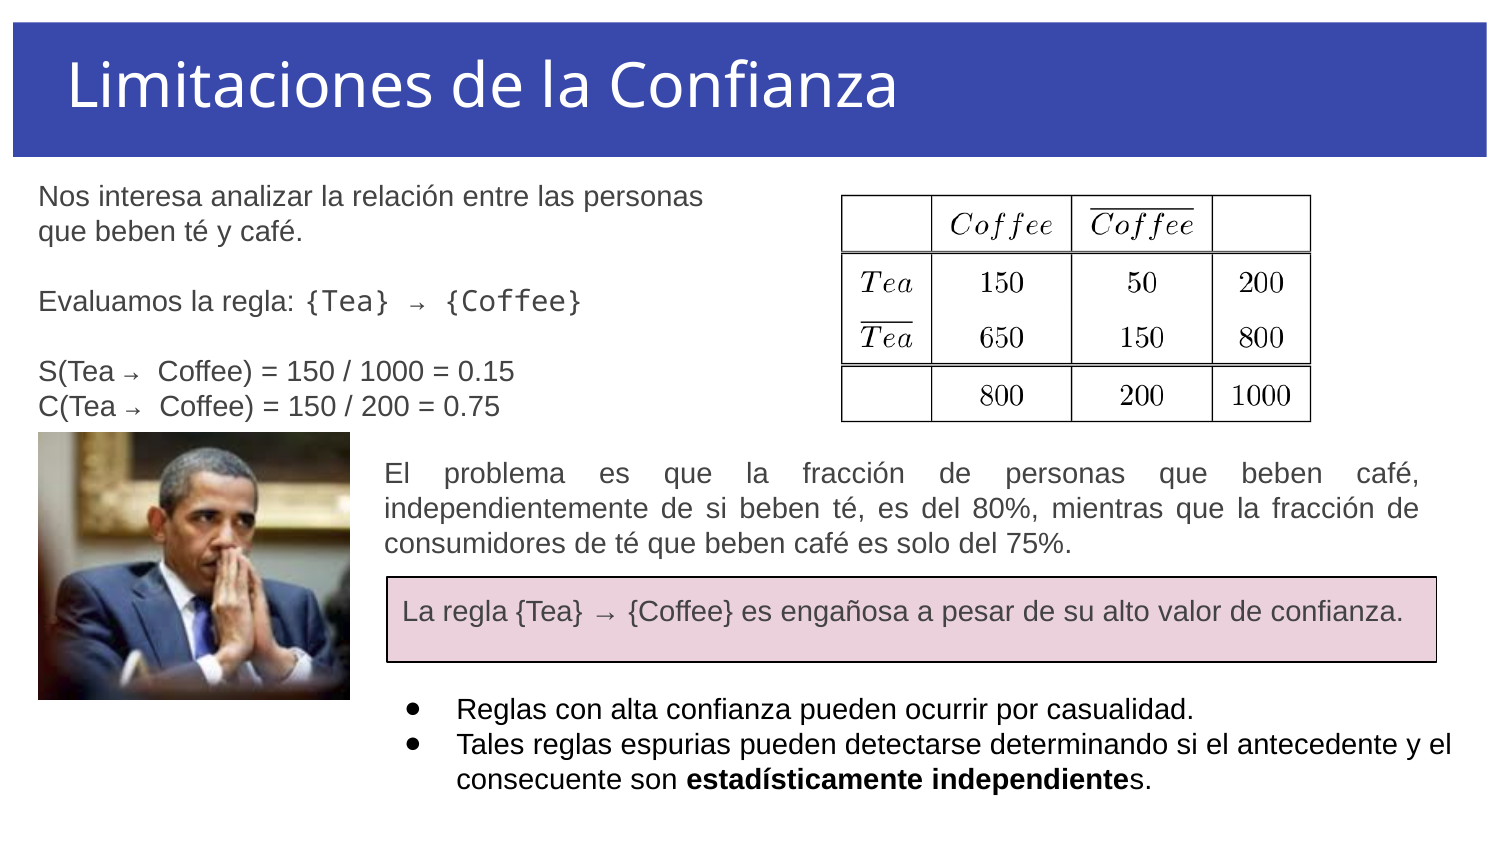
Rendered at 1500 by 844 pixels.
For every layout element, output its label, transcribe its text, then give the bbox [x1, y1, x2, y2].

text_box La regla {Tea} → {Coffee} es engañosa a pesar de su alto valor de confianza. [386, 576, 1437, 662]
text_box Reglas con alta confianza pueden ocurrir por casualidad. Tales reglas espurias pueden detectarse determinando si el antecedente y el consecuente son estadísticamente independientes. [366, 675, 1478, 807]
text_box Nos interesa analizar la relación entre las personas que beben té y café. Evaluamos la regla: {Tea} → {Coffee} S(Tea → Coffee) = 150 / 1000 = 0.15 C(Tea → Coffee) = 150 / 200 = 0.75 [23, 162, 771, 434]
title Limitaciones de la Confianza [51, 34, 1449, 135]
text_box El problema es que la fracción de personas que beben café, independientemente de si beben té, es del 80%, mientras que la fracción de consumidores de té que beben café es solo del 75%. [369, 439, 1437, 595]
picture [820, 186, 1325, 435]
picture [38, 432, 350, 700]
